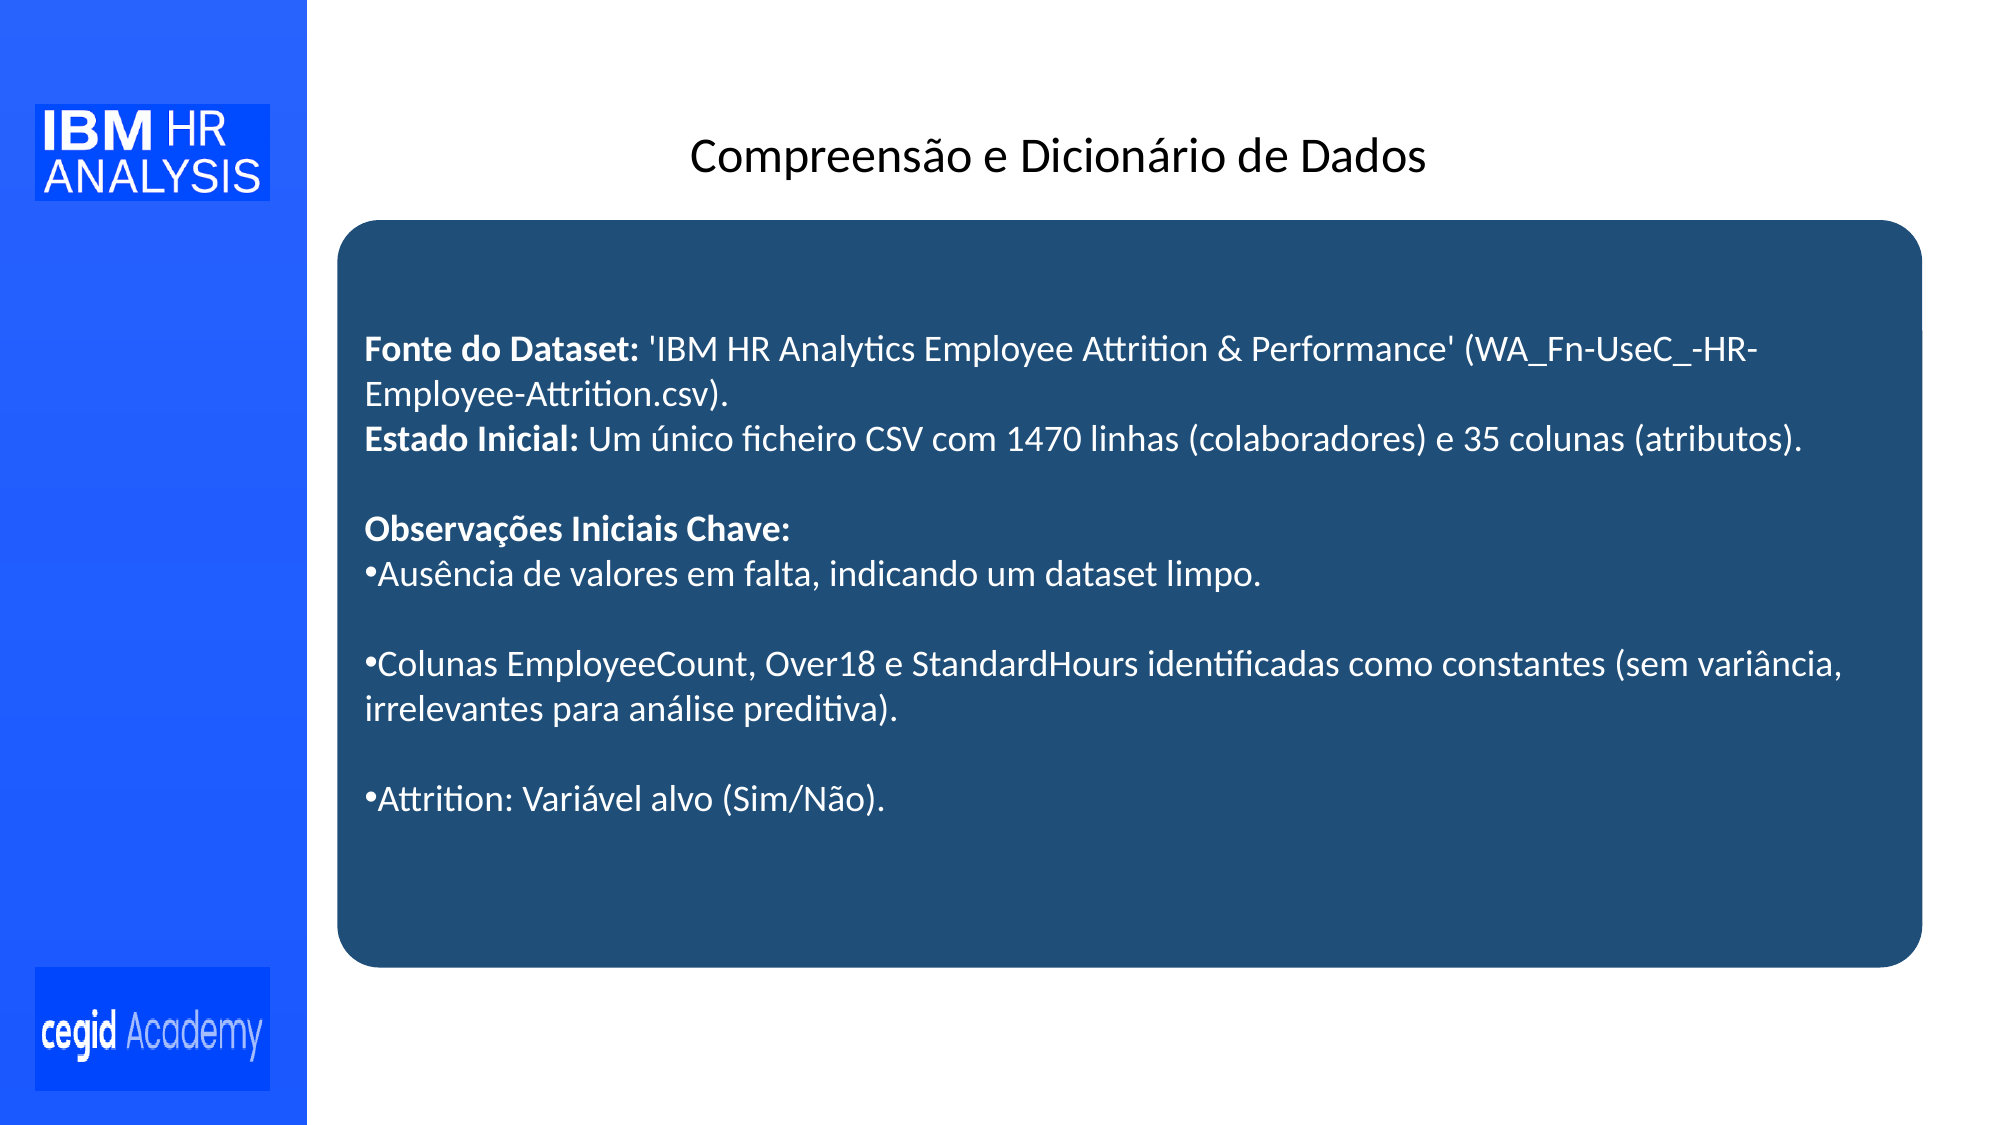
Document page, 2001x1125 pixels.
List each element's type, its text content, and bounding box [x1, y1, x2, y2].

text_box Compreensão e Dicionário de Dados [675, 114, 1472, 190]
text_box [0, 0, 307, 1125]
picture [35, 967, 270, 1091]
picture [35, 104, 270, 201]
text_box Fonte do Dataset: 'IBM HR Analytics Employee Attrition & Performance' (WA_Fn-UseC_-HR-Employee-Attrition.csv). Estado Inicial: Um único ficheiro CSV com 1470 linhas (colaboradores) e 35 colunas (atributos). Observações Iniciais Chave: Ausência de valores em falta, indicando um dataset limpo. Colunas EmployeeCount, Over18 e StandardHours identificadas como constantes (sem variância, irrelevantes para análise preditiva). Attrition: Variável alvo (Sim/Não). [336, 219, 1924, 969]
